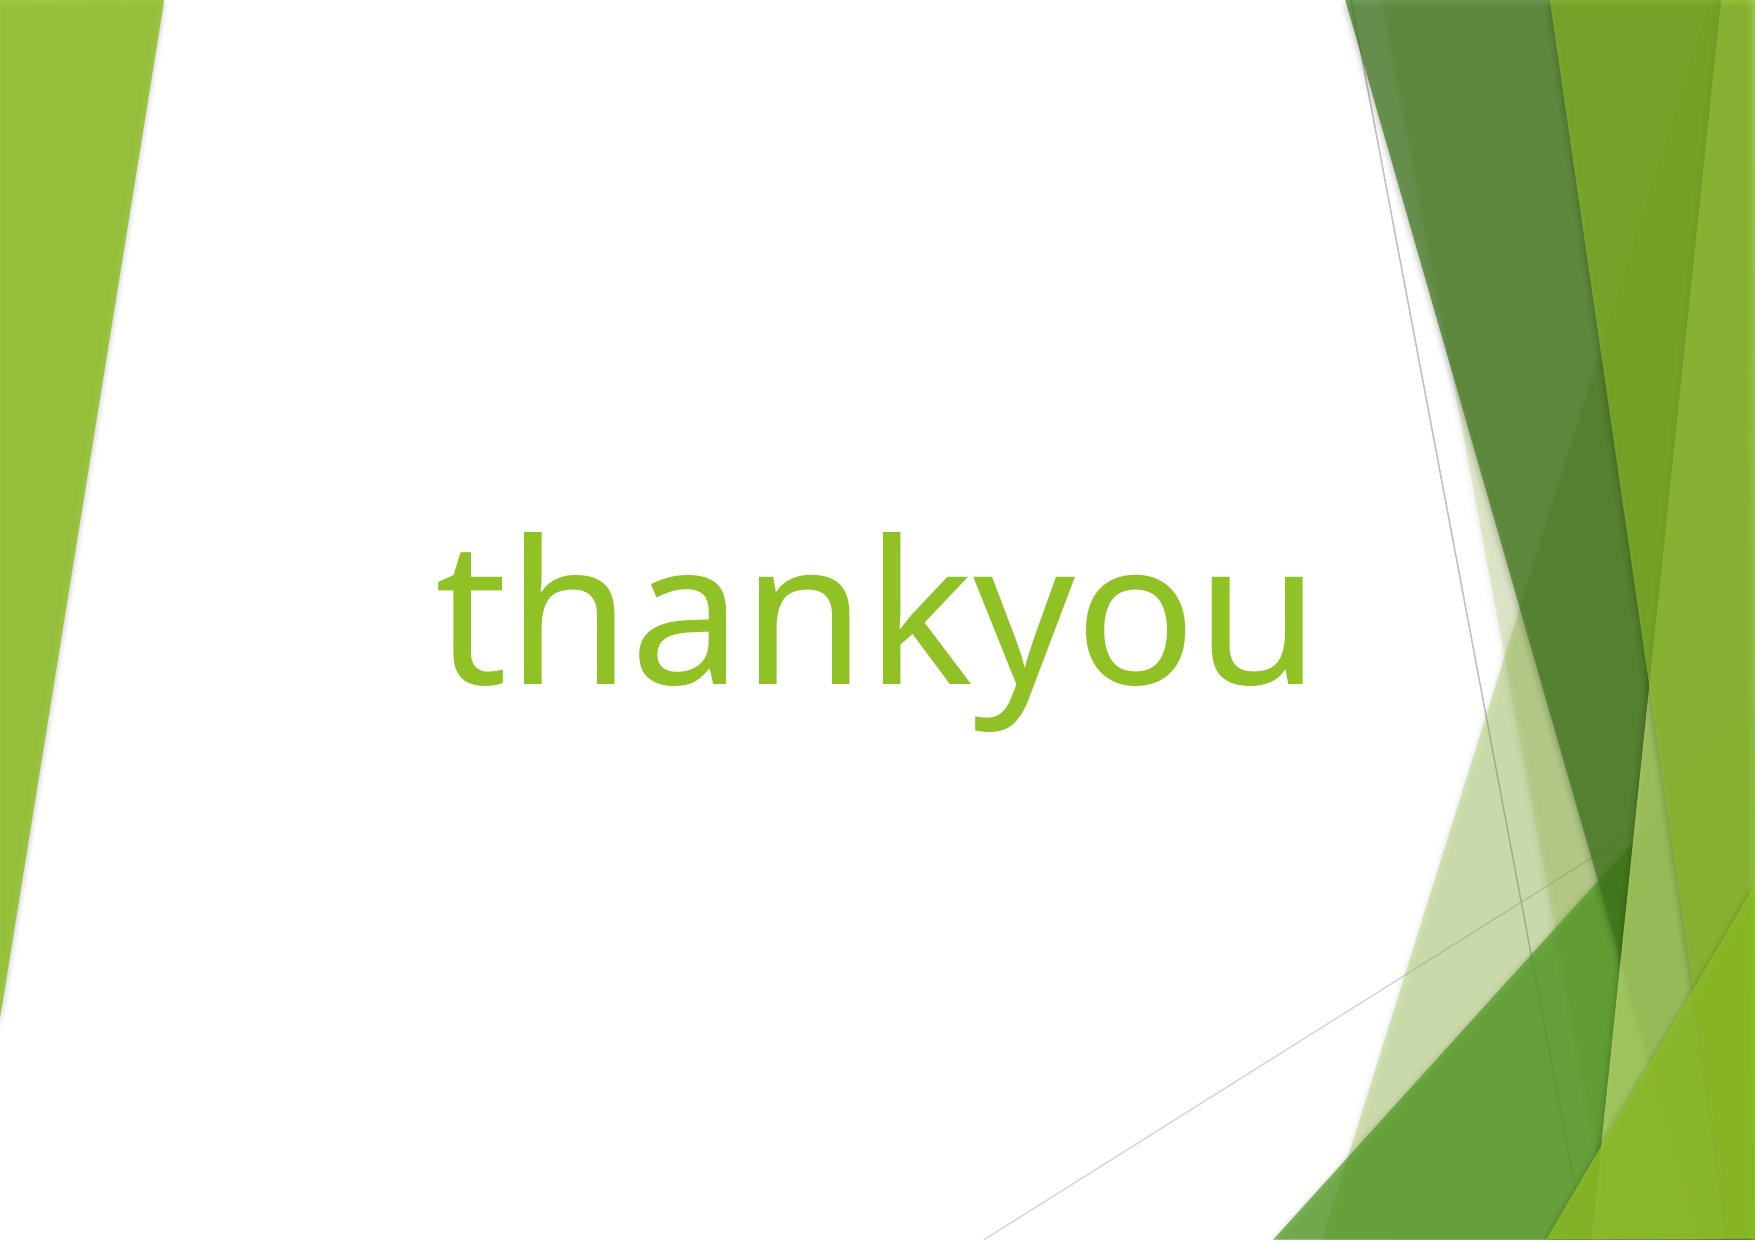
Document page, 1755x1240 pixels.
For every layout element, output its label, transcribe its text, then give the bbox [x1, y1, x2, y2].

title thankyou [216, 434, 1335, 733]
